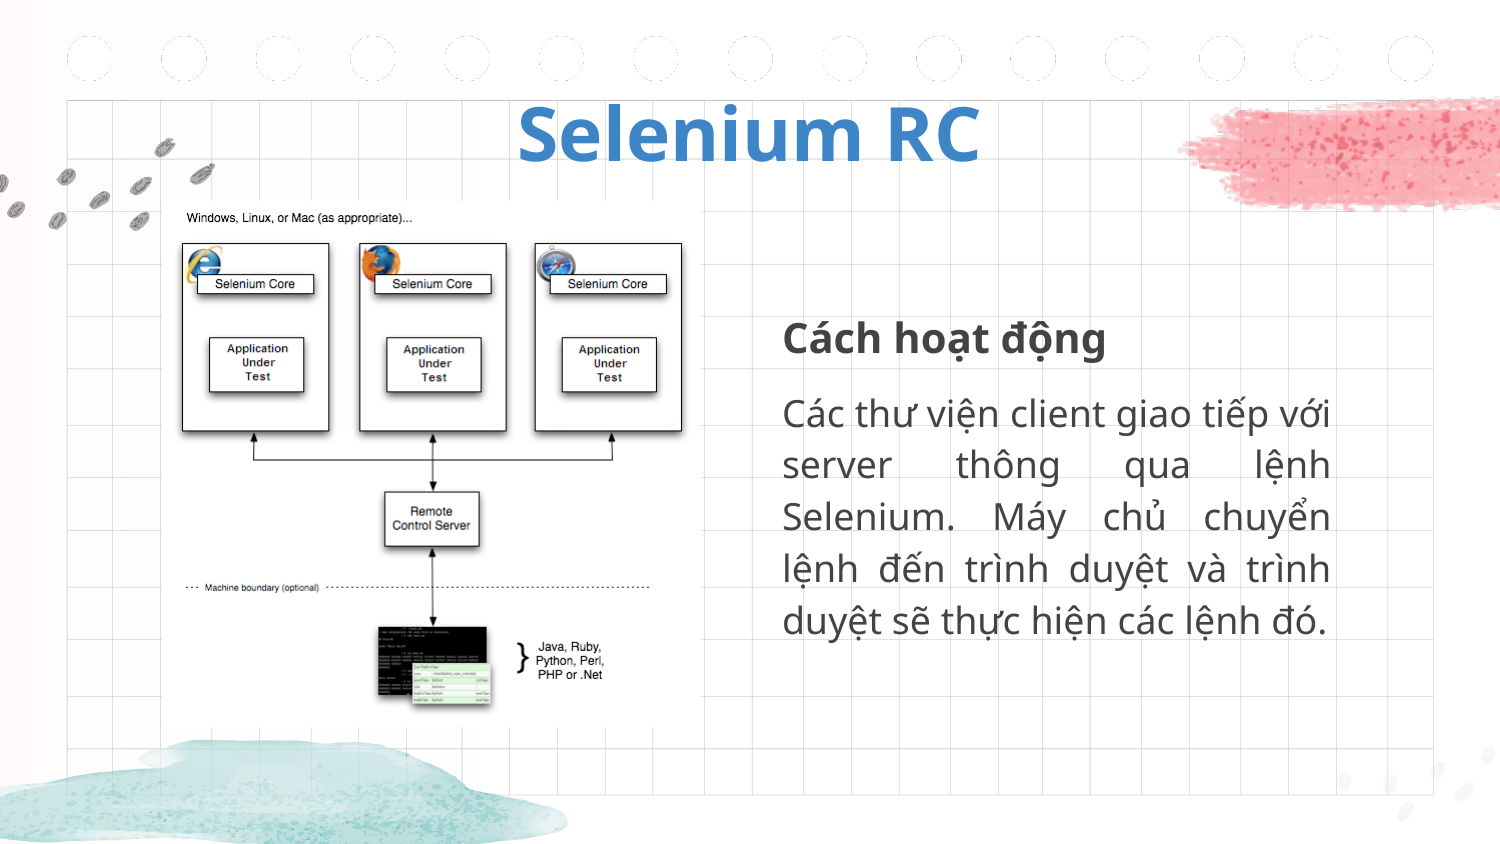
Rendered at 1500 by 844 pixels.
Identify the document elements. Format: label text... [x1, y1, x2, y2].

title Selenium RC [117, 72, 1383, 190]
subtitle Cách hoạt động Các thư viện client giao tiếp với server thông qua lệnh Selenium. Máy chủ chuyển lệnh đến trình duyệt và trình duyệt sẽ thực hiện các lệnh đó. [767, 235, 1348, 712]
picture [0, 0, 1500, 844]
